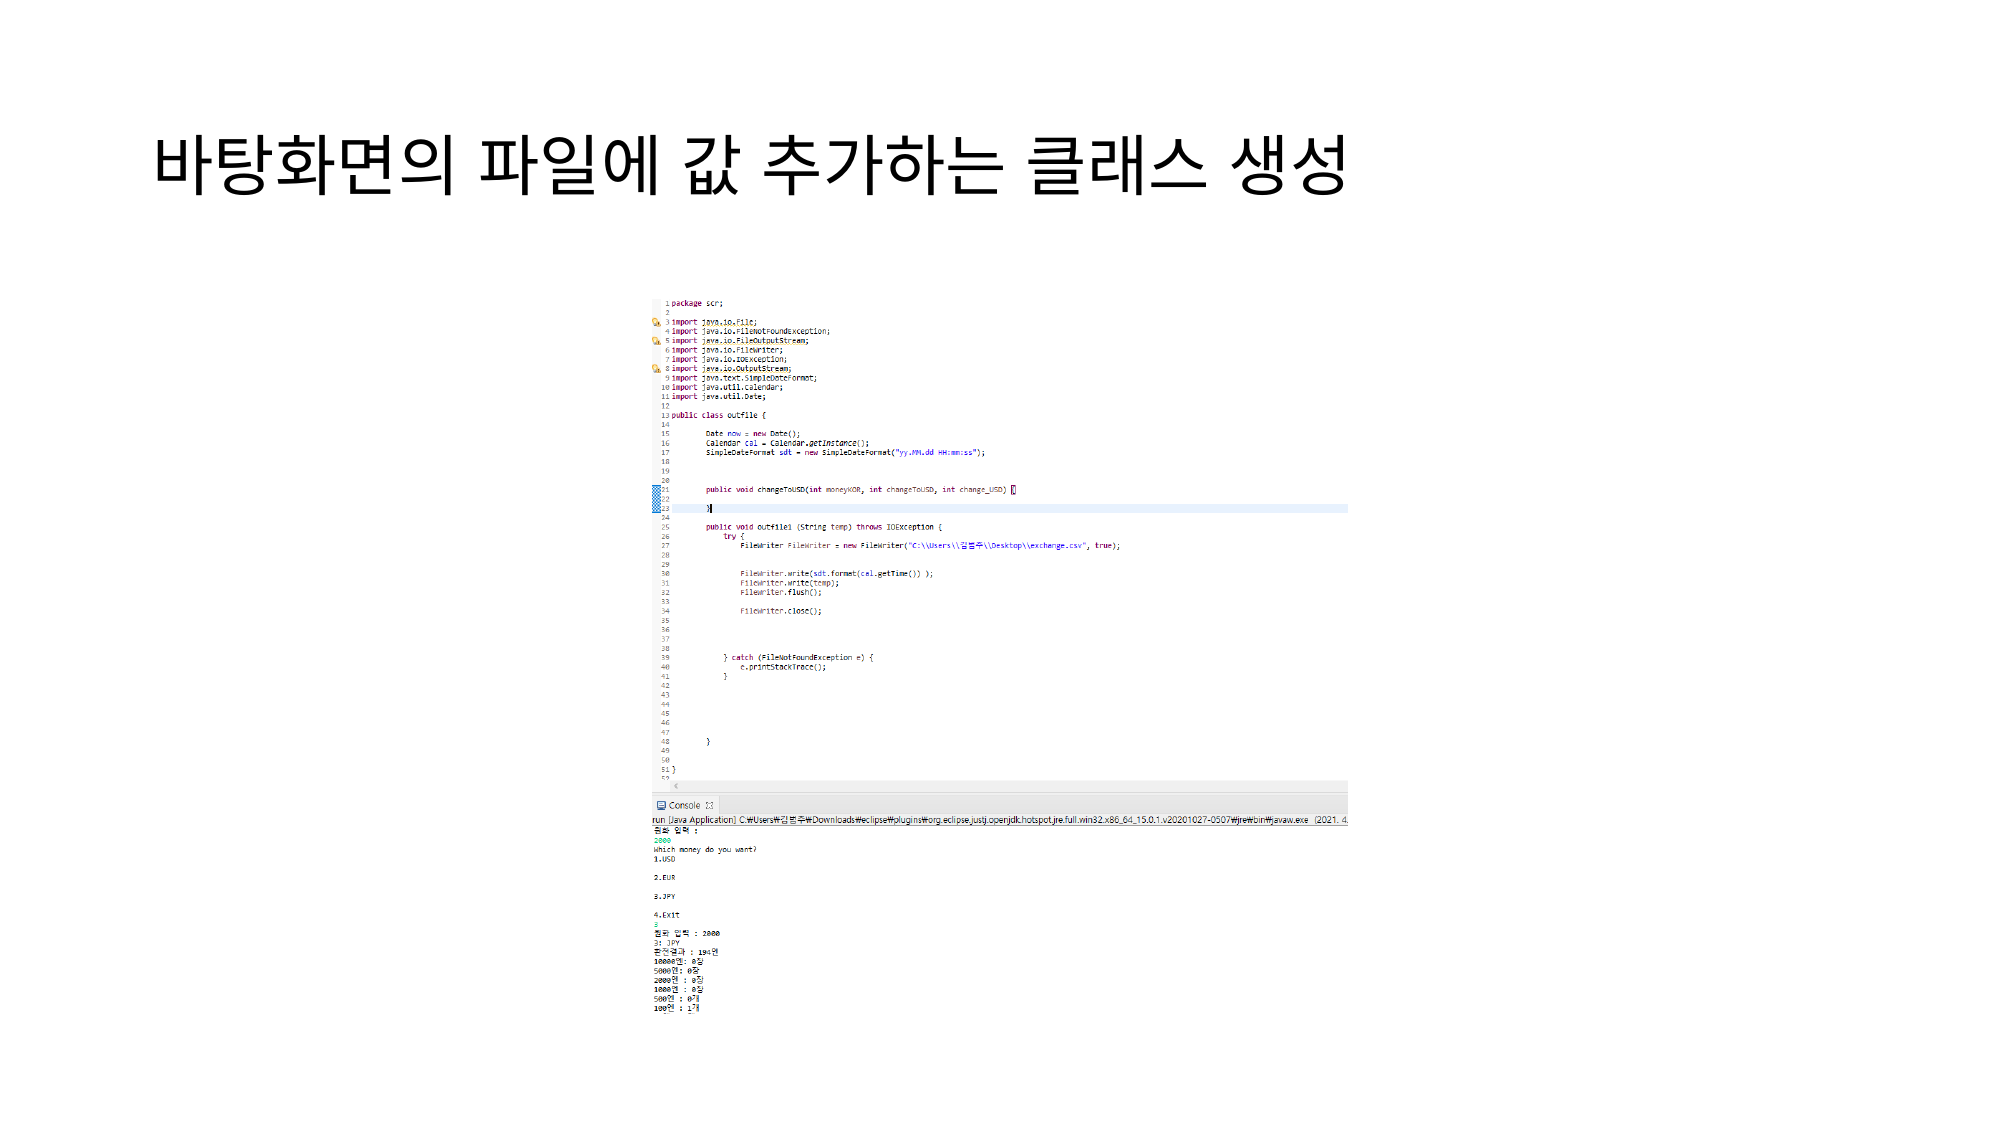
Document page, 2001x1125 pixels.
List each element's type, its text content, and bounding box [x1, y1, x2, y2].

title 바탕화면의 파일에 값 추가하는 클래스 생성 [137, 59, 1863, 278]
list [651, 299, 1348, 1014]
